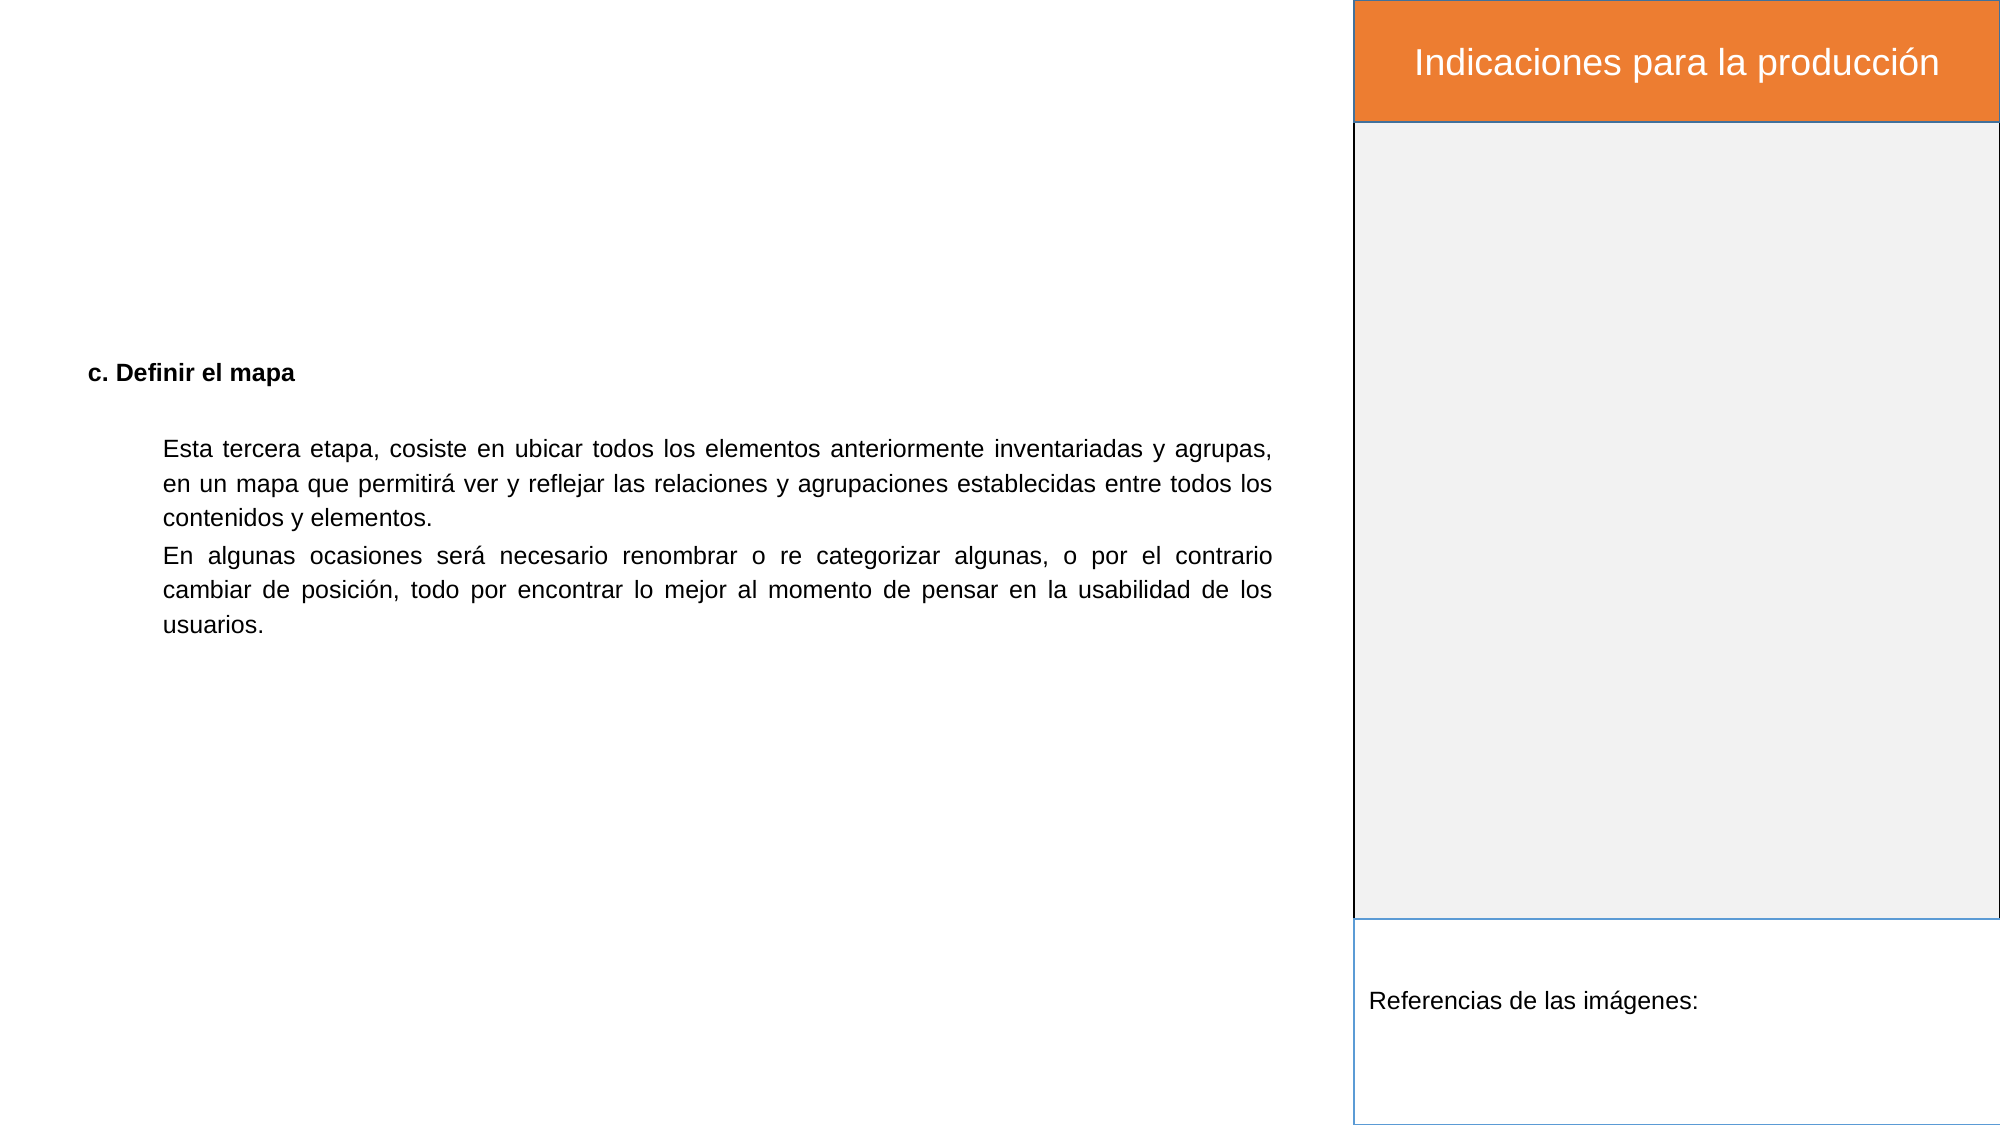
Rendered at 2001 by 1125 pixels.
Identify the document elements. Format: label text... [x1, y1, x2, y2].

text_box Indicaciones para la producción [1353, 0, 2000, 122]
text_box c. Definir el mapa Esta tercera etapa, cosiste en ubicar todos los elementos anteriormente inventariadas y agrupas, en un mapa que permitirá ver y reflejar las relaciones y agrupaciones establecidas entre todos los contenidos y elementos. En algunas ocasiones será necesario renombrar o re categorizar algunas, o por el contrario cambiar de posición, todo por encontrar lo mejor al momento de pensar en la usabilidad de los usuarios. [72, 344, 1291, 658]
text_box [1353, 701, 2000, 918]
text_box [1353, 122, 2000, 206]
text_box Referencias de las imágenes: [1353, 918, 2000, 1125]
text_box [1353, 206, 2000, 701]
